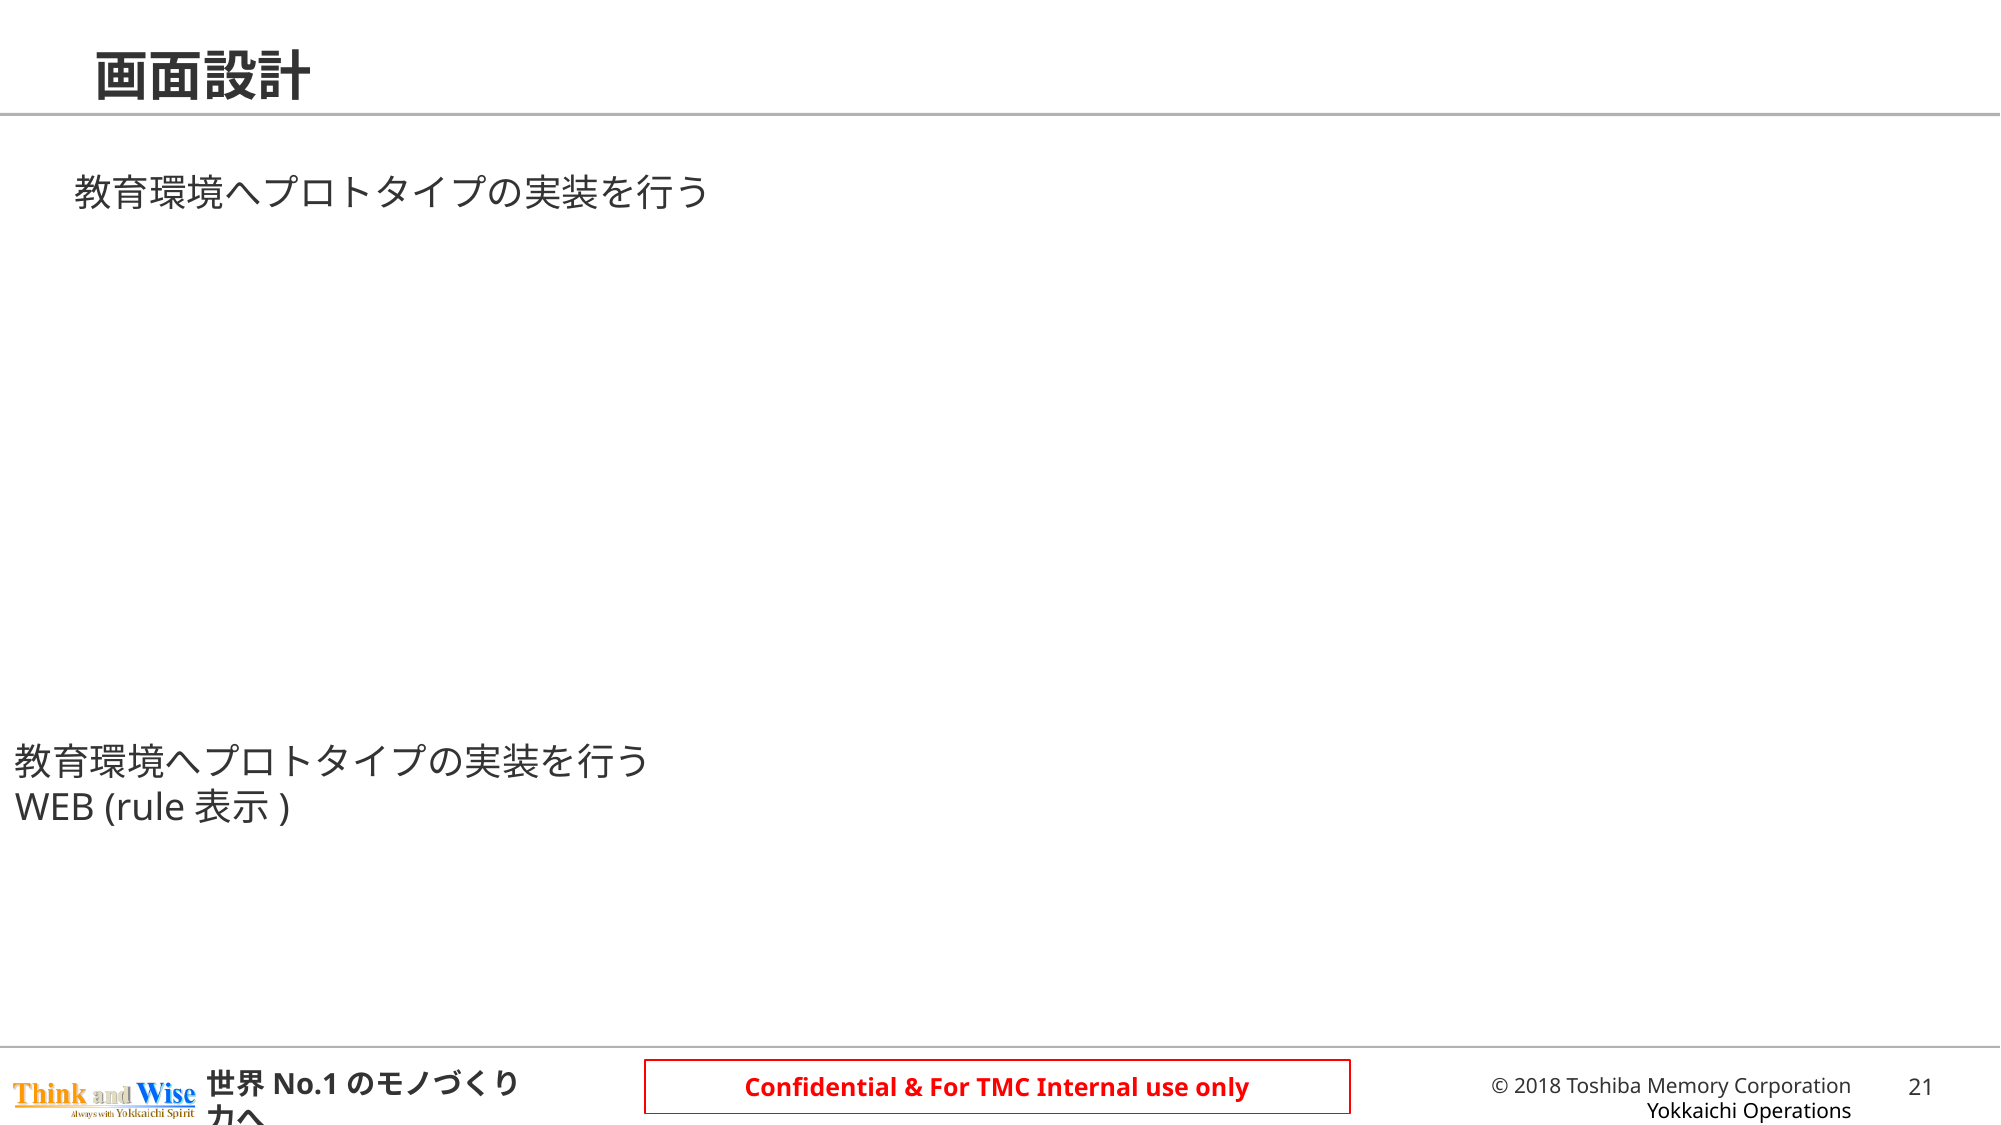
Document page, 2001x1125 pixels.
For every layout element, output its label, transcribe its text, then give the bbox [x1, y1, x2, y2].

text_box 教育環境へプロトタイプの実装を行う WEB (rule表示) [0, 730, 1204, 926]
picture [11, 1082, 198, 1119]
slide_number 20 [1866, 1057, 1935, 1118]
text_box 教育環境へプロトタイプの実装を行う [59, 161, 1263, 222]
title 画面設計 [0, 0, 2000, 114]
